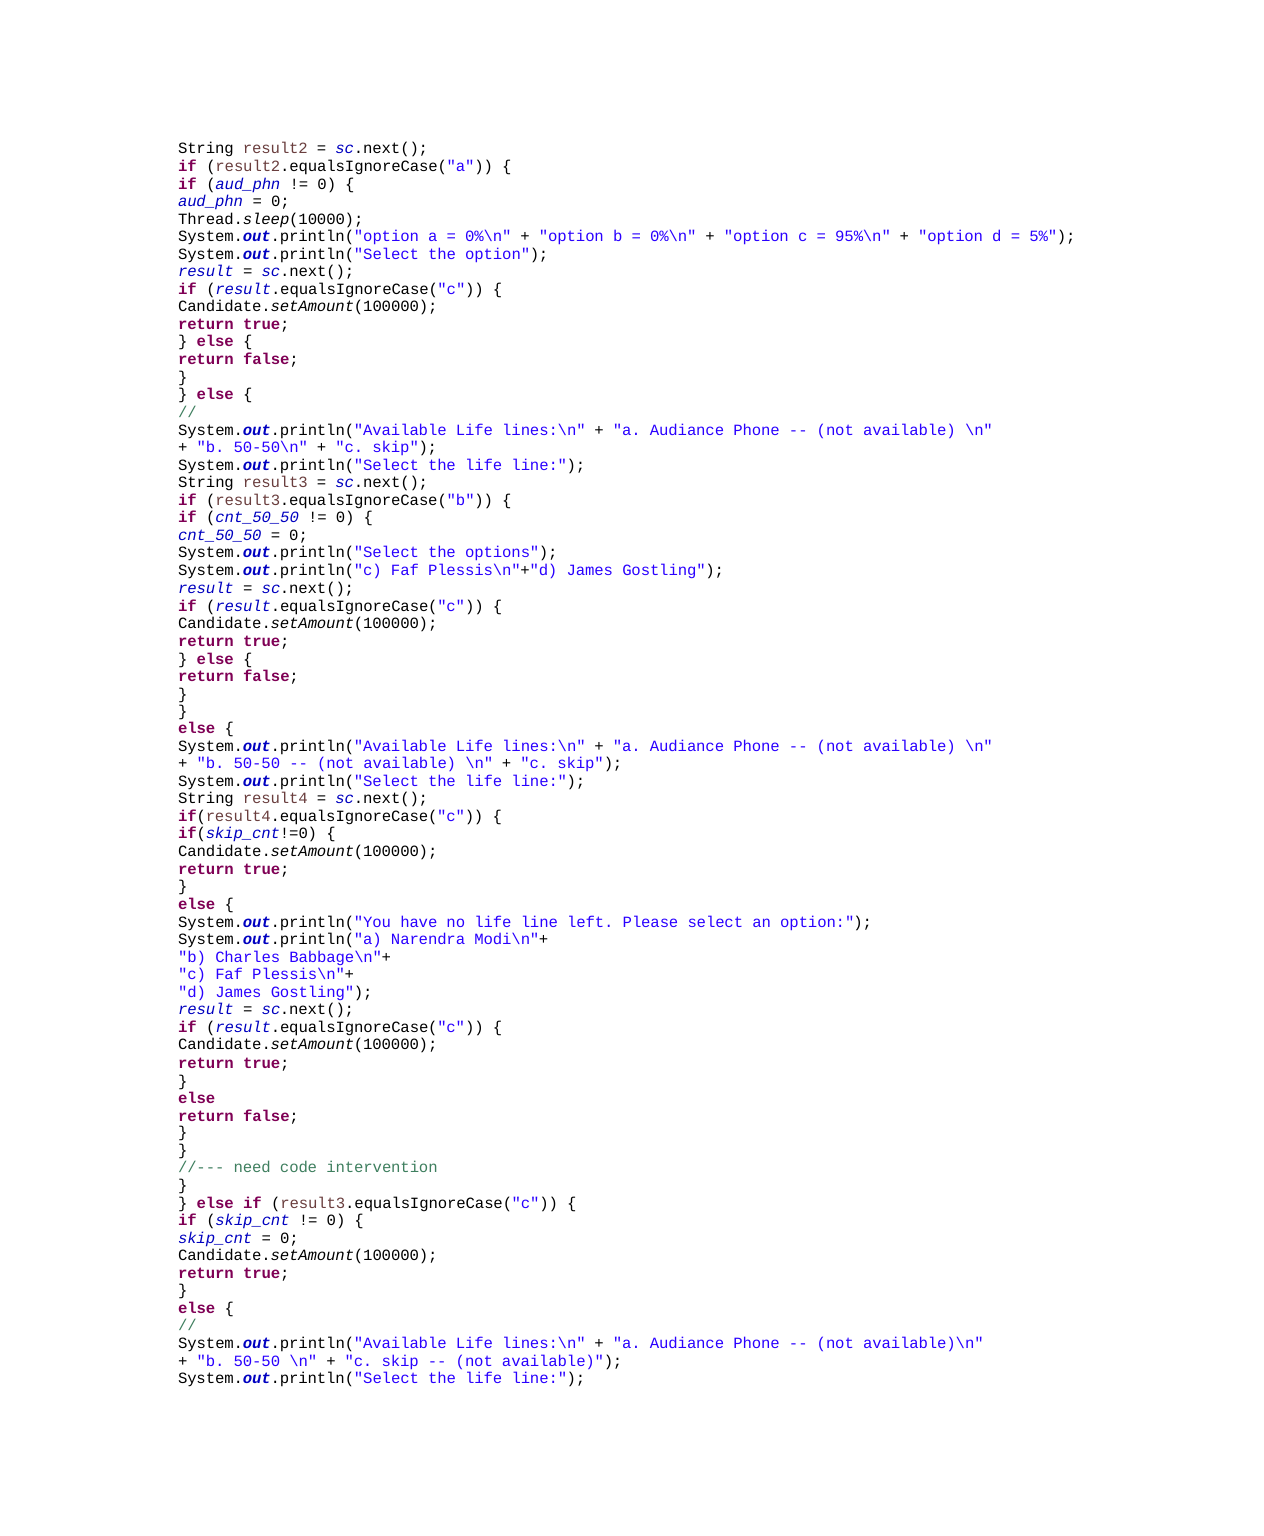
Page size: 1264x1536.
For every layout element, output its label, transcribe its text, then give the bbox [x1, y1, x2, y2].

text_box } [178, 1140, 211, 1158]
text_box //--- need code intervention [178, 1158, 462, 1176]
text_box } else { [178, 385, 276, 404]
text_box else { [178, 719, 258, 736]
text_box // [178, 1316, 221, 1334]
text_box else { [178, 894, 258, 912]
text_box if (skip_cnt != 0) { skip_cnt = 0; Candidate.setAmount(100000); return true; [178, 1211, 462, 1282]
text_box else { [178, 1299, 258, 1317]
text_box } [178, 1281, 211, 1299]
text_box } [178, 877, 211, 894]
text_box } [178, 367, 211, 385]
text_box } [178, 1175, 211, 1193]
text_box // [178, 402, 221, 420]
text_box + "b. 50-50\n" + "c. skip"); System.out.println("Select the life line:"); String result3 = sc.next(); if (result3.equalsIgnoreCase("b")) { if (cnt_50_50 != 0) { cnt_50_50 = 0; System.out.println("Select the options"); System.out.println("c) Faf Plessis\n"+"d) James Gostling"); result = sc.next(); if (result.equalsIgnoreCase("c")) { Candidate.setAmount(100000); return true; } else { return false; } } [178, 438, 751, 720]
text_box } [178, 1123, 211, 1140]
text_box System.out.println("Available Life lines:\n" + "a. Audiance Phone -- (not available) \n" [178, 420, 1021, 439]
text_box System.out.println("option a = 0%\n" + "option b = 0%\n" + "option c = 95%\n" + "option d = 5%"); System.out.println("Select the option"); result = sc.next(); if (result.equalsIgnoreCase("c")) { Candidate.setAmount(100000); return true; } else { return false; [178, 227, 1105, 368]
text_box System.out.println("Select the life line:"); [178, 1369, 611, 1387]
text_box Thread.sleep(10000); [178, 209, 388, 227]
text_box String result2 = sc.next(); if (result2.equalsIgnoreCase("a")) { if (aud_phn != 0) { aud_phn = 0; [178, 139, 537, 210]
text_box } else if (result3.equalsIgnoreCase("c")) { [178, 1193, 602, 1212]
text_box System.out.println("Available Life lines:\n" + "a. Audiance Phone -- (not available) \n" + "b. 50-50 -- (not available) \n" + "c. skip"); System.out.println("Select the life line:"); String result4 = sc.next(); if(result4.equalsIgnoreCase("c")) { if(skip_cnt!=0) { Candidate.setAmount(100000); return true; [178, 736, 1021, 878]
text_box System.out.println("You have no life line left. Please select an option:"); System.out.println("a) Narendra Modi\n"+ "b) Charles Babbage\n"+ "c) Faf Plessis\n"+ "d) James Gostling"); result = sc.next(); if (result.equalsIgnoreCase("c")) { Candidate.setAmount(100000); return true; } else return false; [178, 912, 900, 1125]
text_box System.out.println("Available Life lines:\n" + "a. Audiance Phone -- (not available)\n" + "b. 50-50 \n" + "c. skip -- (not available)"); [178, 1334, 1012, 1370]
